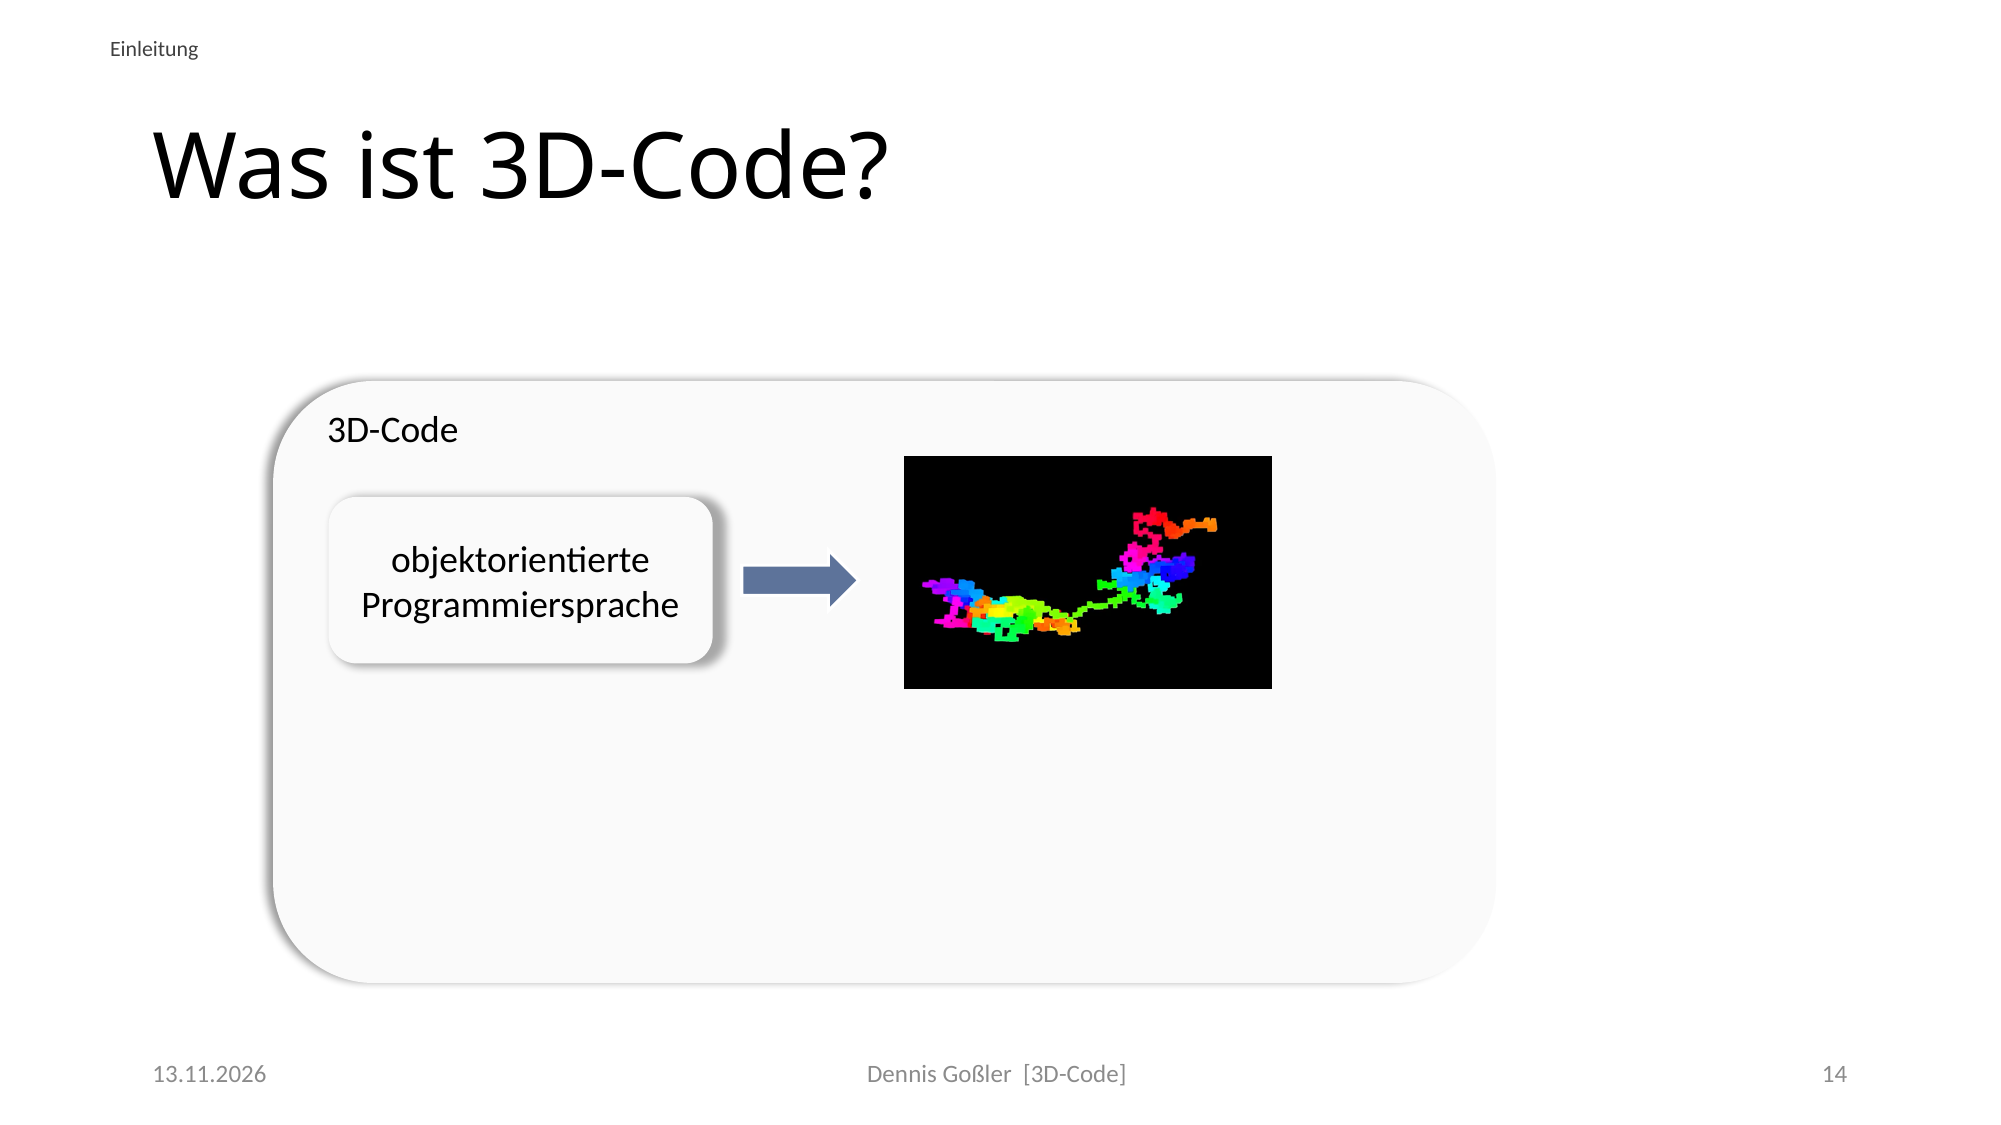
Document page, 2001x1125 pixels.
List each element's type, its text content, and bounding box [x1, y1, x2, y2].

text_box Einleitung [95, 18, 562, 79]
slide_number 14 [1412, 1042, 1863, 1103]
text_box [740, 546, 861, 615]
text_box objektorientierte Programmiersprache [327, 495, 714, 665]
picture [904, 456, 1272, 689]
text_box 3D-Code [312, 397, 980, 458]
title Was ist 3D-Code? [137, 59, 1863, 278]
footer Dennis Goßler [3D-Code] [662, 1042, 1338, 1103]
text_box [272, 379, 1498, 985]
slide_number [137, 1042, 588, 1103]
